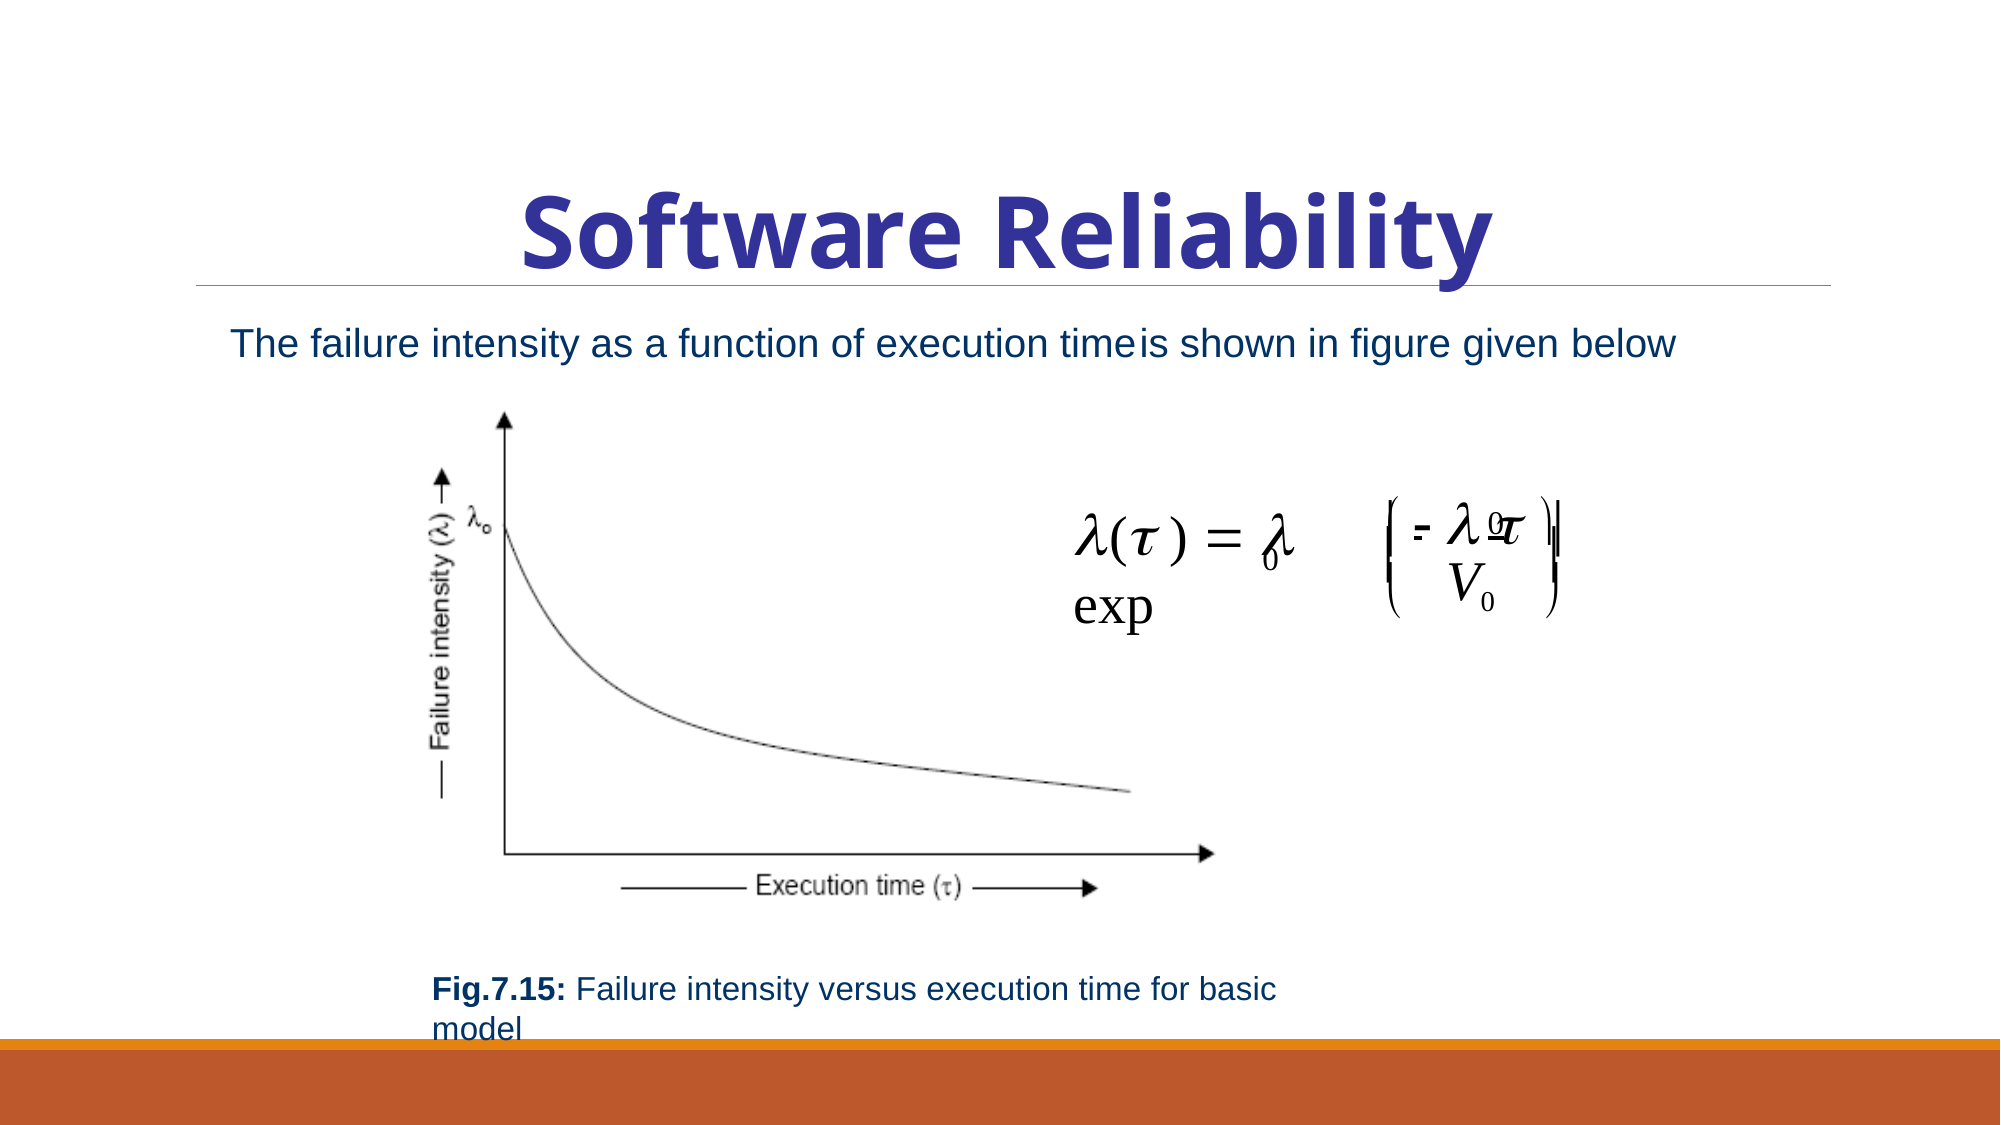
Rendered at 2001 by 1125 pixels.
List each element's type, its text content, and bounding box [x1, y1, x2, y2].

text_box Fig.7.15: Failure intensity versus execution time for basic model [430, 967, 1372, 1047]
text_box      [1382, 460, 1568, 561]
text_box  [1382, 561, 1408, 626]
text_box 0 V0 [1411, 561, 1539, 618]
text_box The failure intensity as a function of execution time is shown in figure given below [227, 317, 1799, 366]
text_box ( )   exp [1072, 496, 1376, 635]
text_box [415, 400, 1221, 918]
text_box  [1541, 564, 1567, 626]
title Software Reliability [178, 89, 1649, 289]
